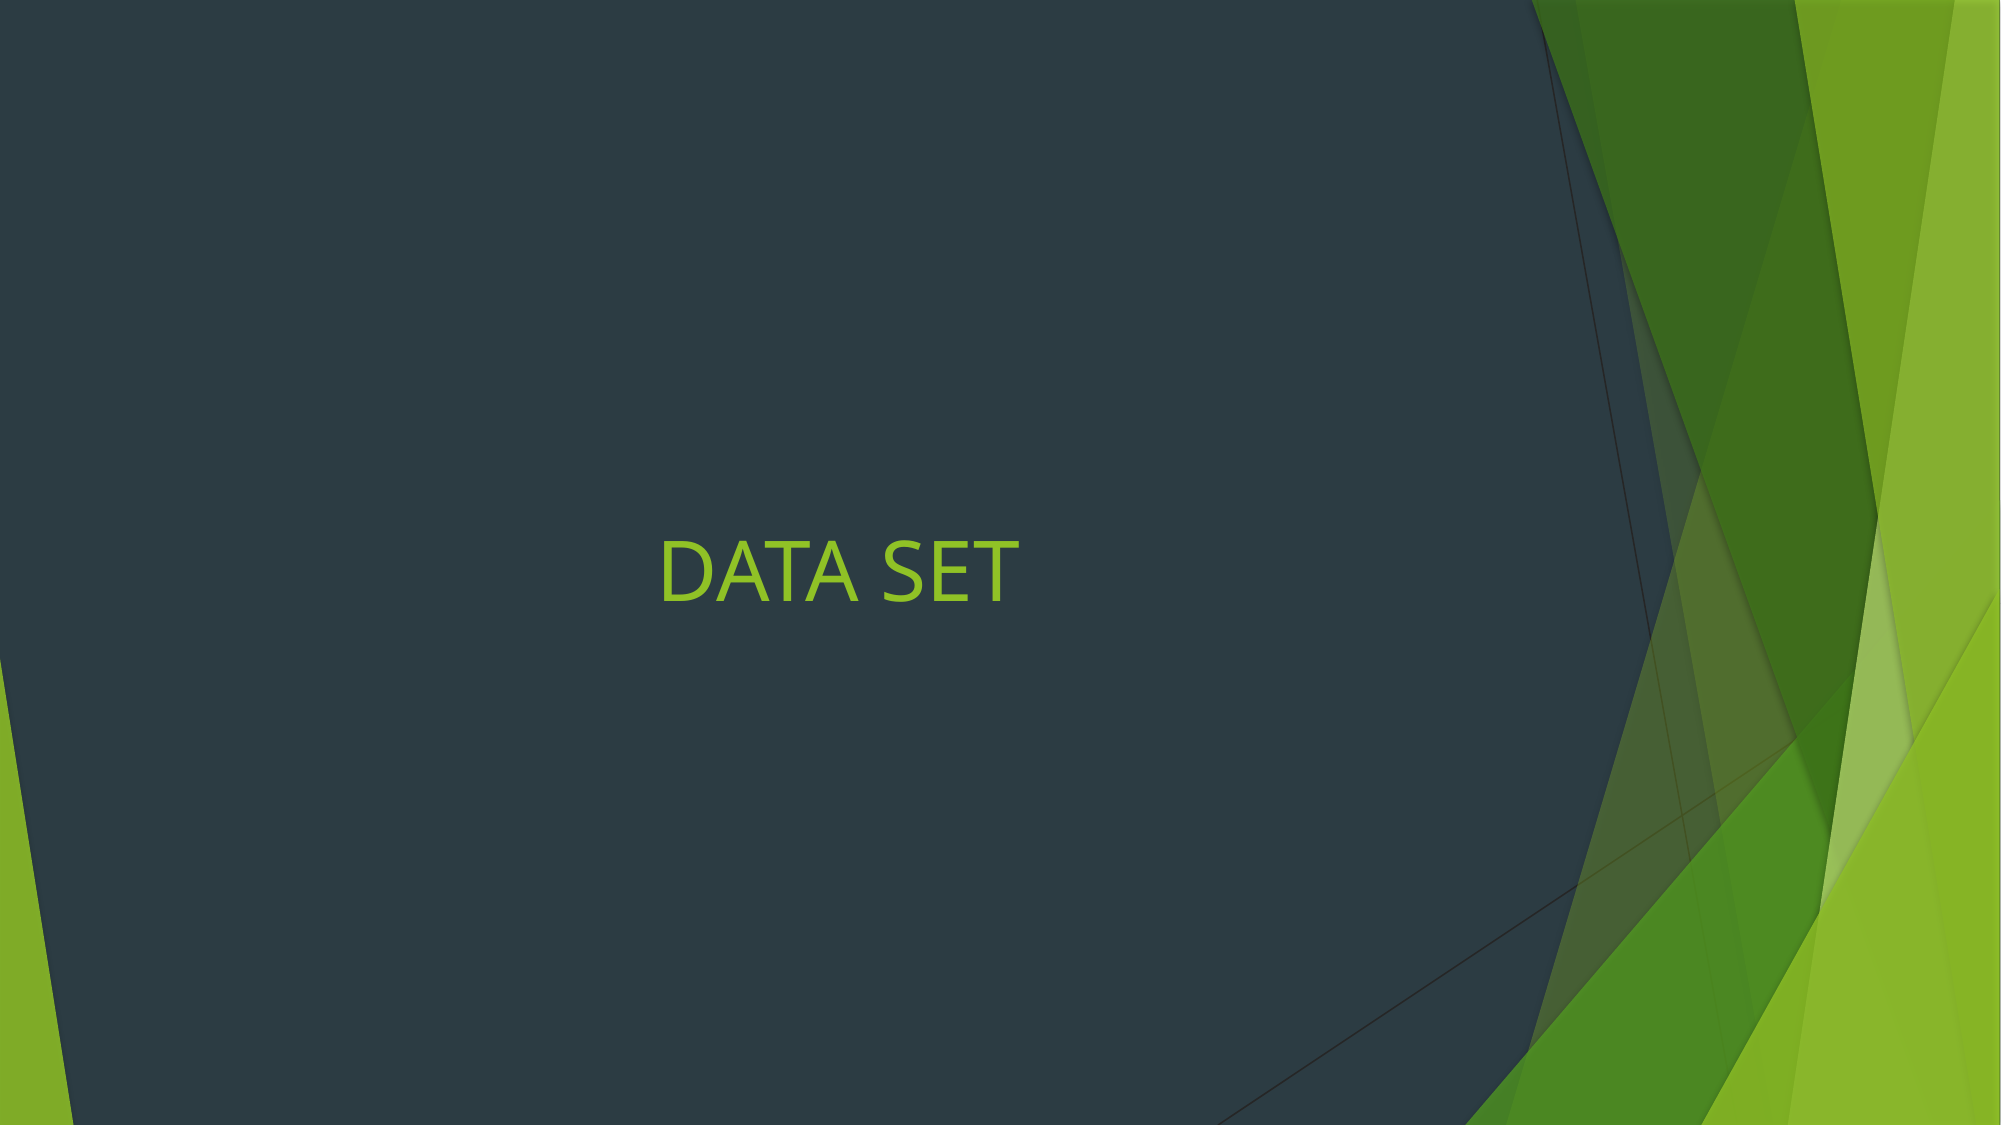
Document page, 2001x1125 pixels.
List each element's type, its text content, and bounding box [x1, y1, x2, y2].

title DATA SET [641, 509, 2000, 728]
